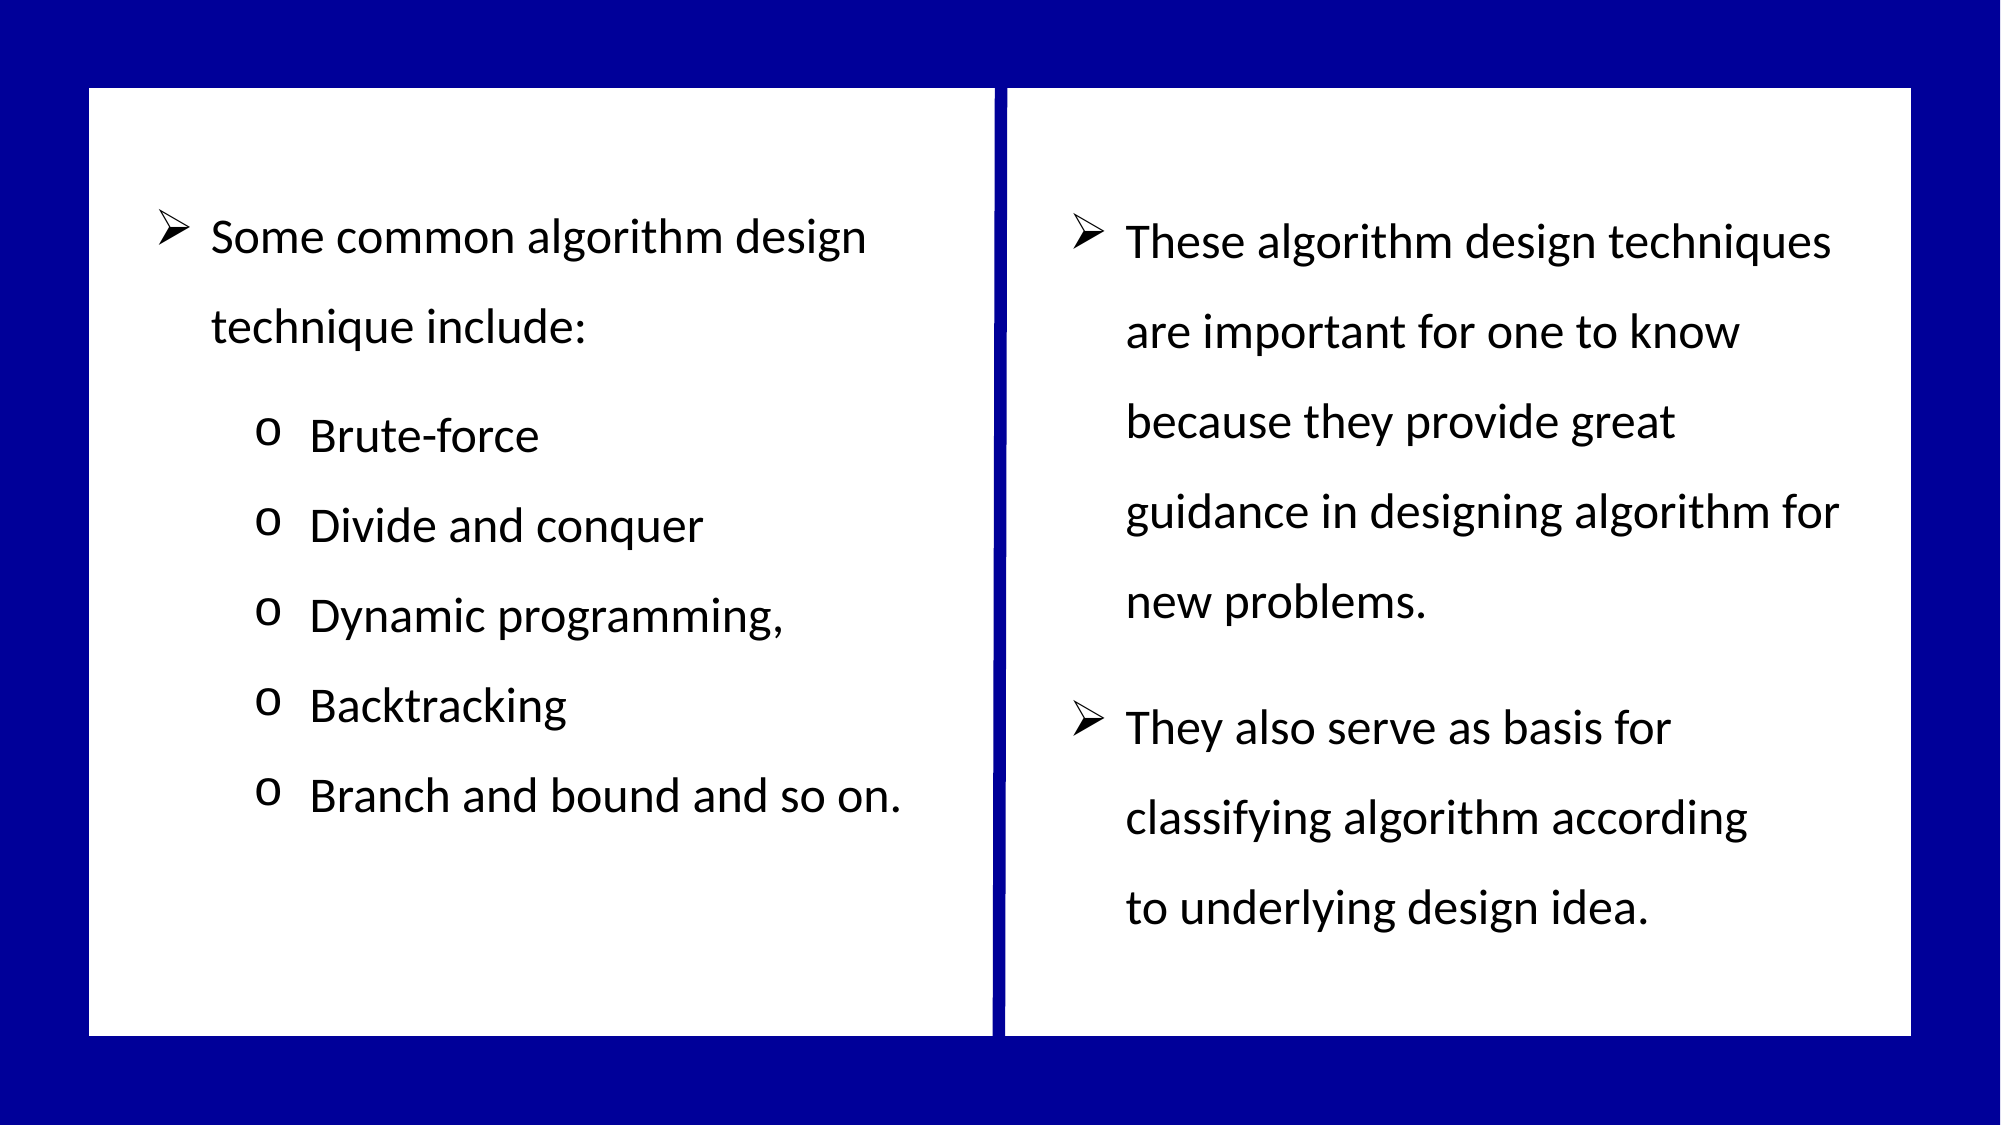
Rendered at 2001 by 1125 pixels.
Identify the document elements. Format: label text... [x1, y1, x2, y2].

text_box Some common algorithm design technique include: [139, 166, 927, 362]
text_box These algorithm design techniques are important for one to know because they provide great guidance in designing algorithm for new problems. [1054, 170, 1879, 636]
text_box They also serve as basis for classifying algorithm according to underlying design idea. [1054, 656, 1812, 942]
text_box Brute-force Divide and conquer Dynamic programming, Backtracking Branch and bound and so on. [163, 364, 979, 830]
